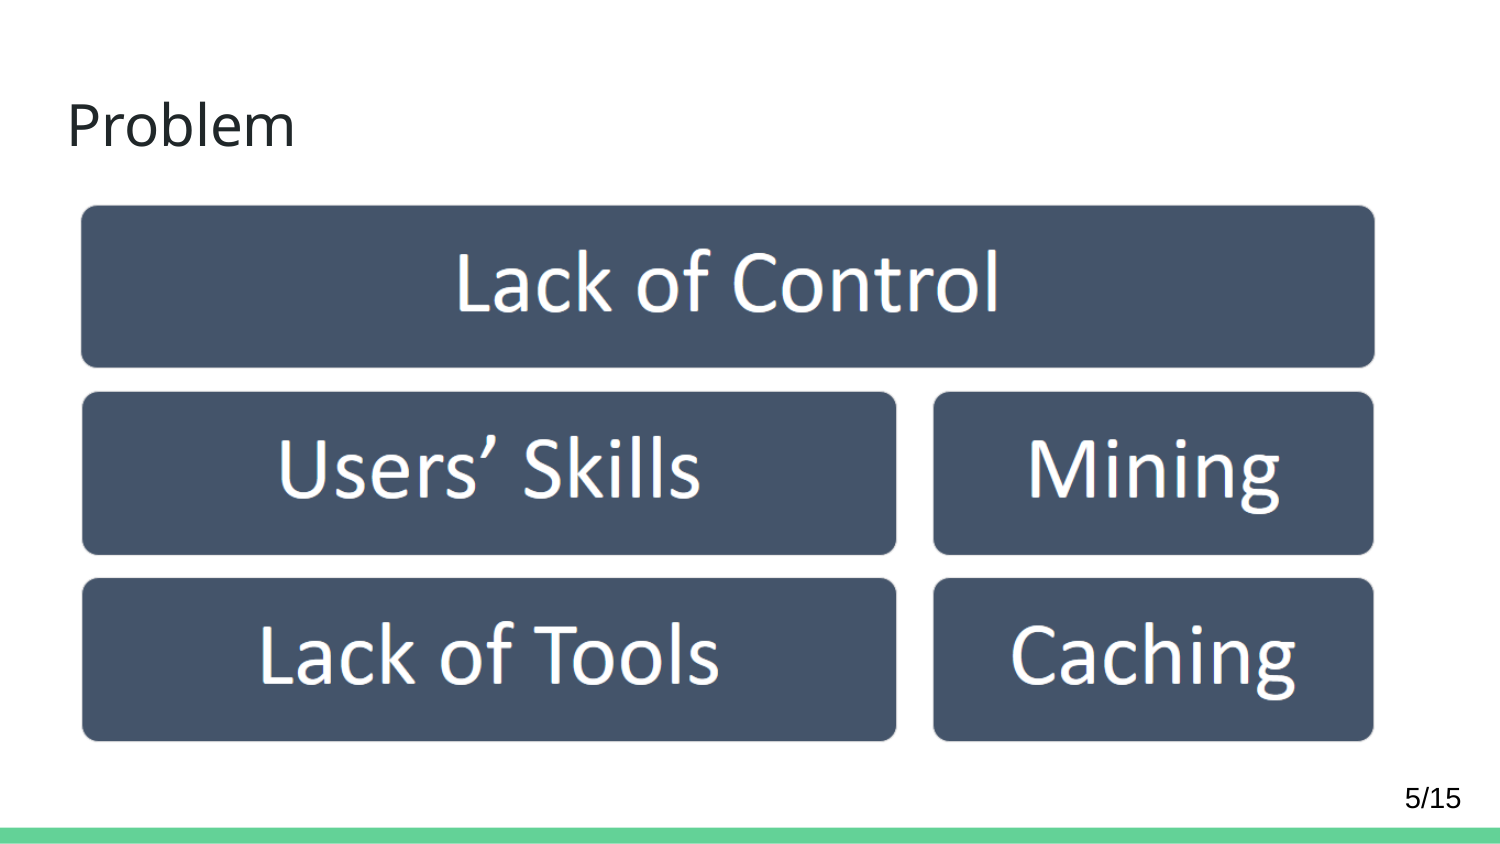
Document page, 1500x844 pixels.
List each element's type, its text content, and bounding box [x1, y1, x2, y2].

slide_number ‹#›/15 [1389, 764, 1480, 830]
title Problem [51, 72, 1449, 167]
picture [67, 188, 1391, 750]
